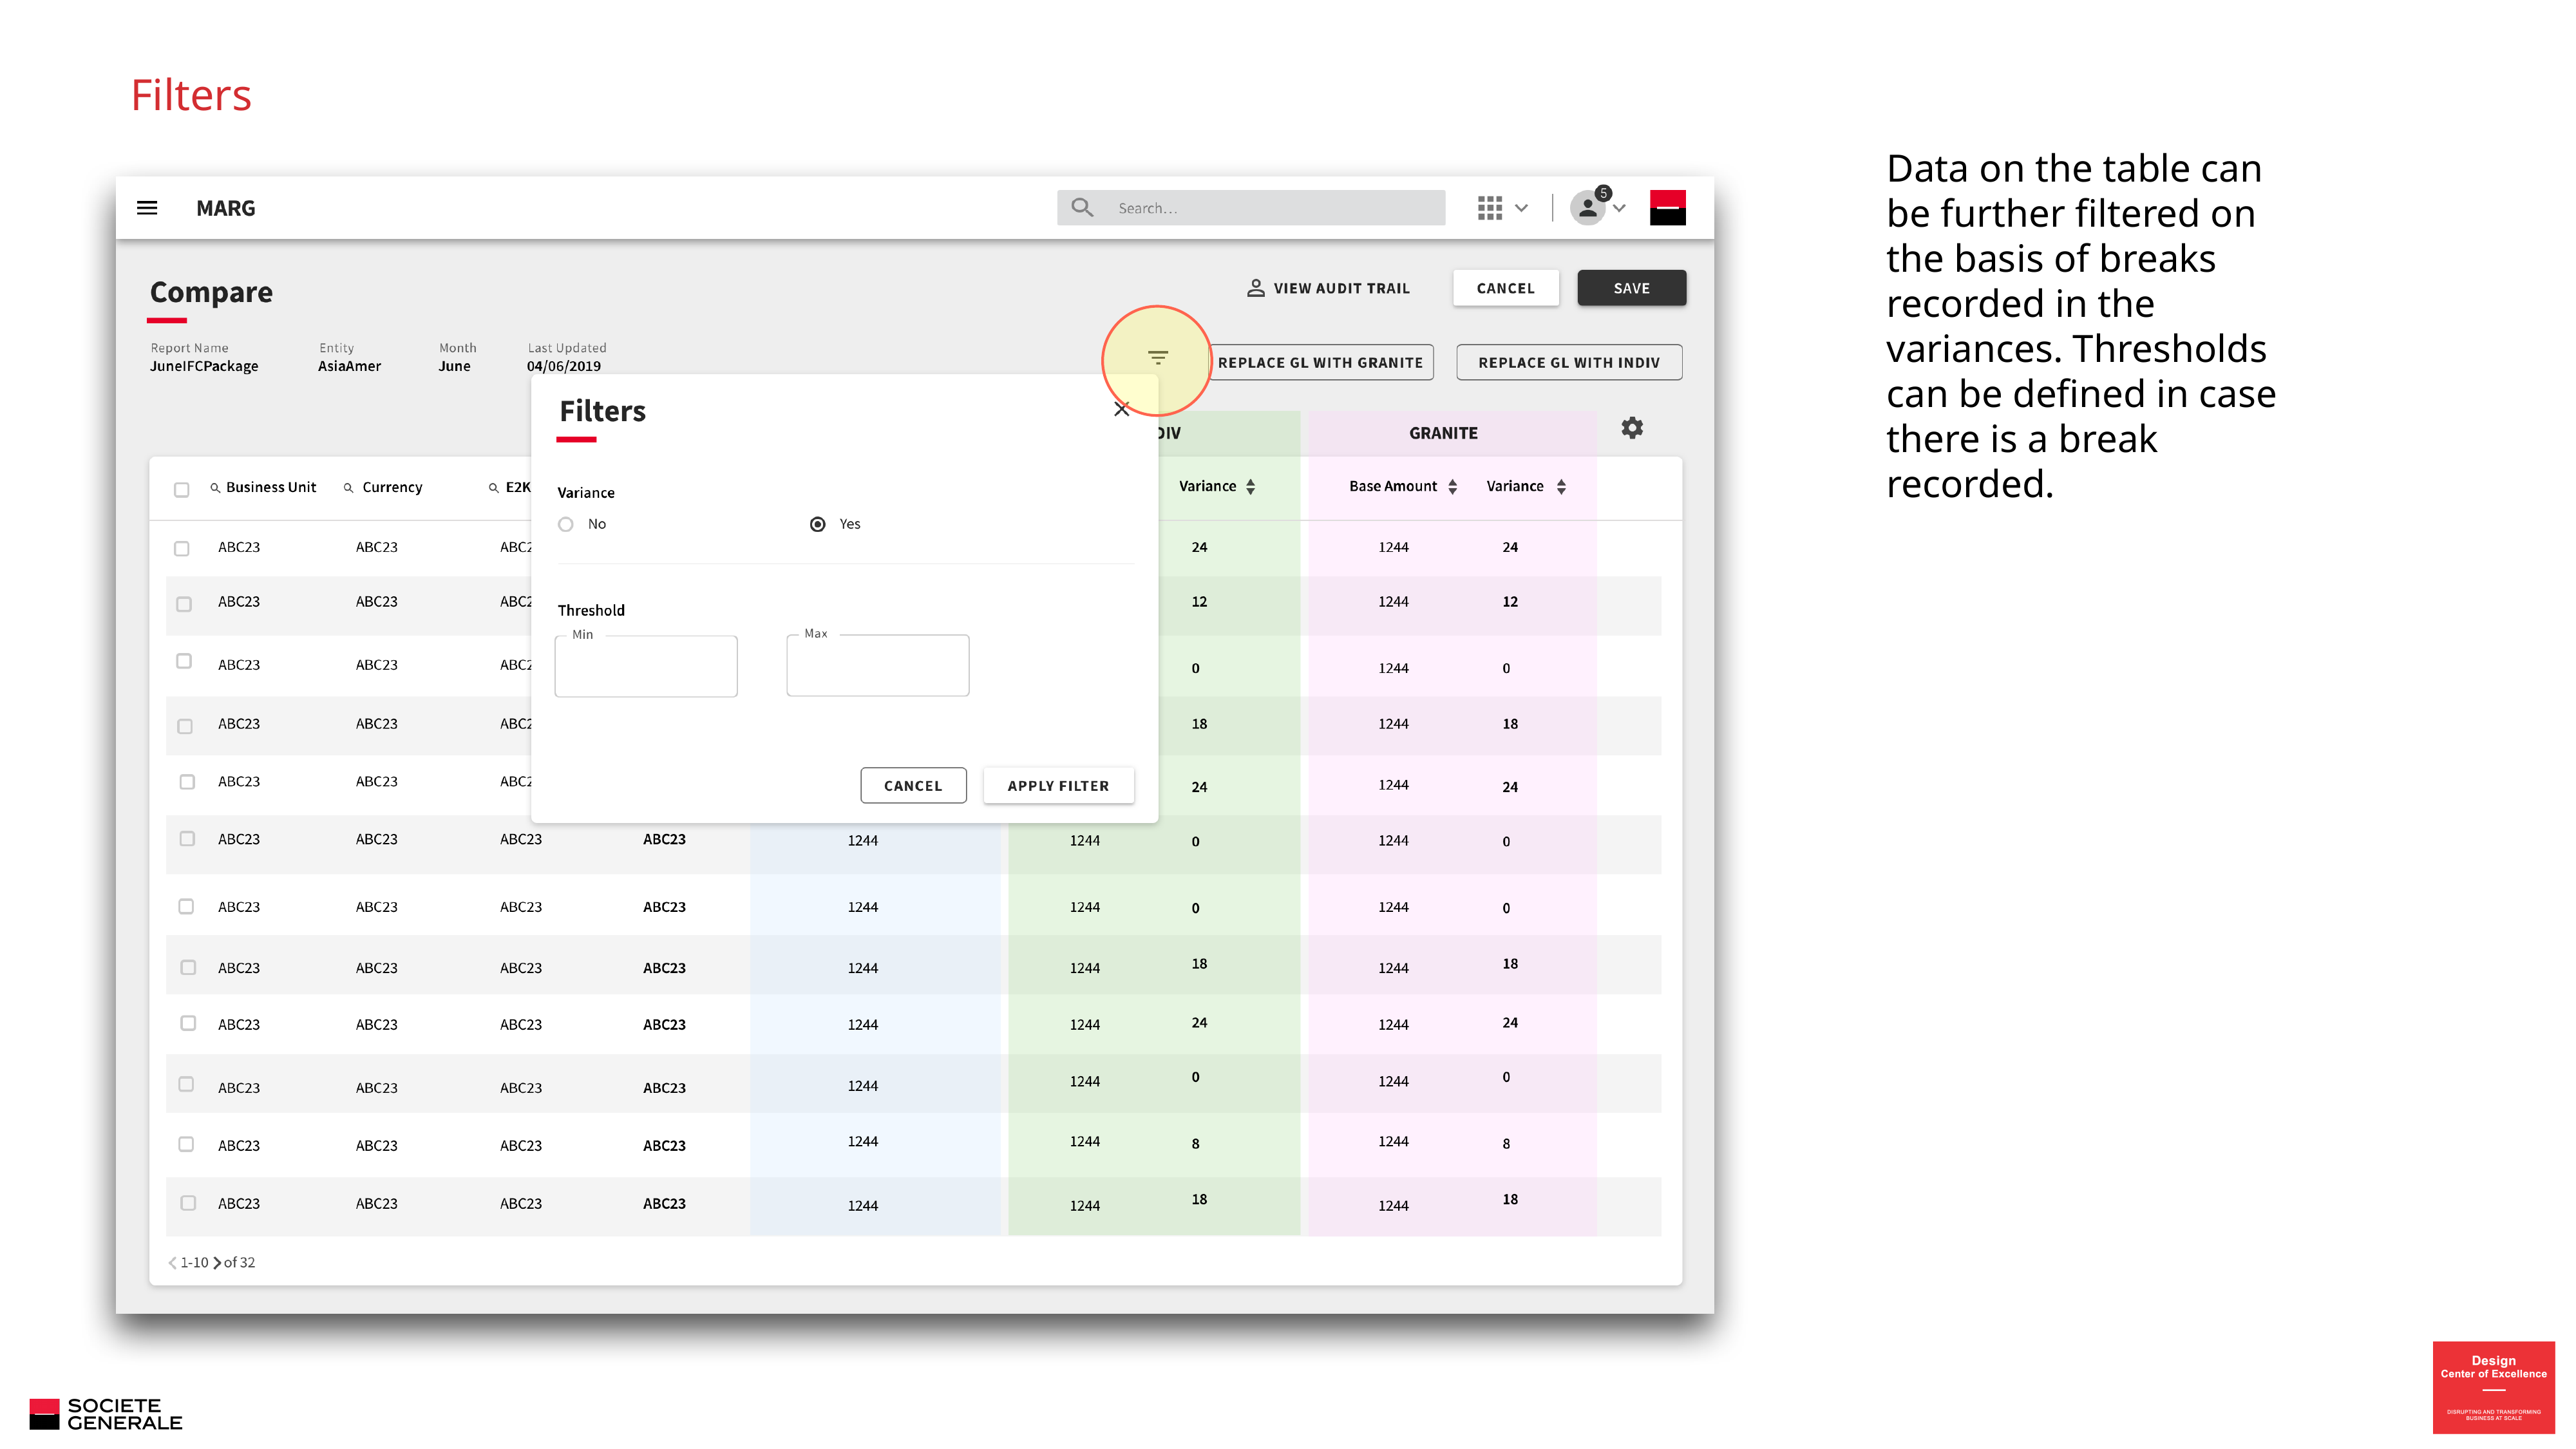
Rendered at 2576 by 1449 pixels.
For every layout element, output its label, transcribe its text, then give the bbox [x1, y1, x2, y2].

picture [2433, 1341, 2556, 1435]
text_box Data on the table can be further filtered on the basis of breaks recorded in the variances. Thresholds can be defined in case there is a break recorded. [1879, 137, 2320, 513]
text_box Filters [122, 60, 261, 127]
picture [30, 1399, 182, 1430]
picture [115, 176, 1714, 1314]
